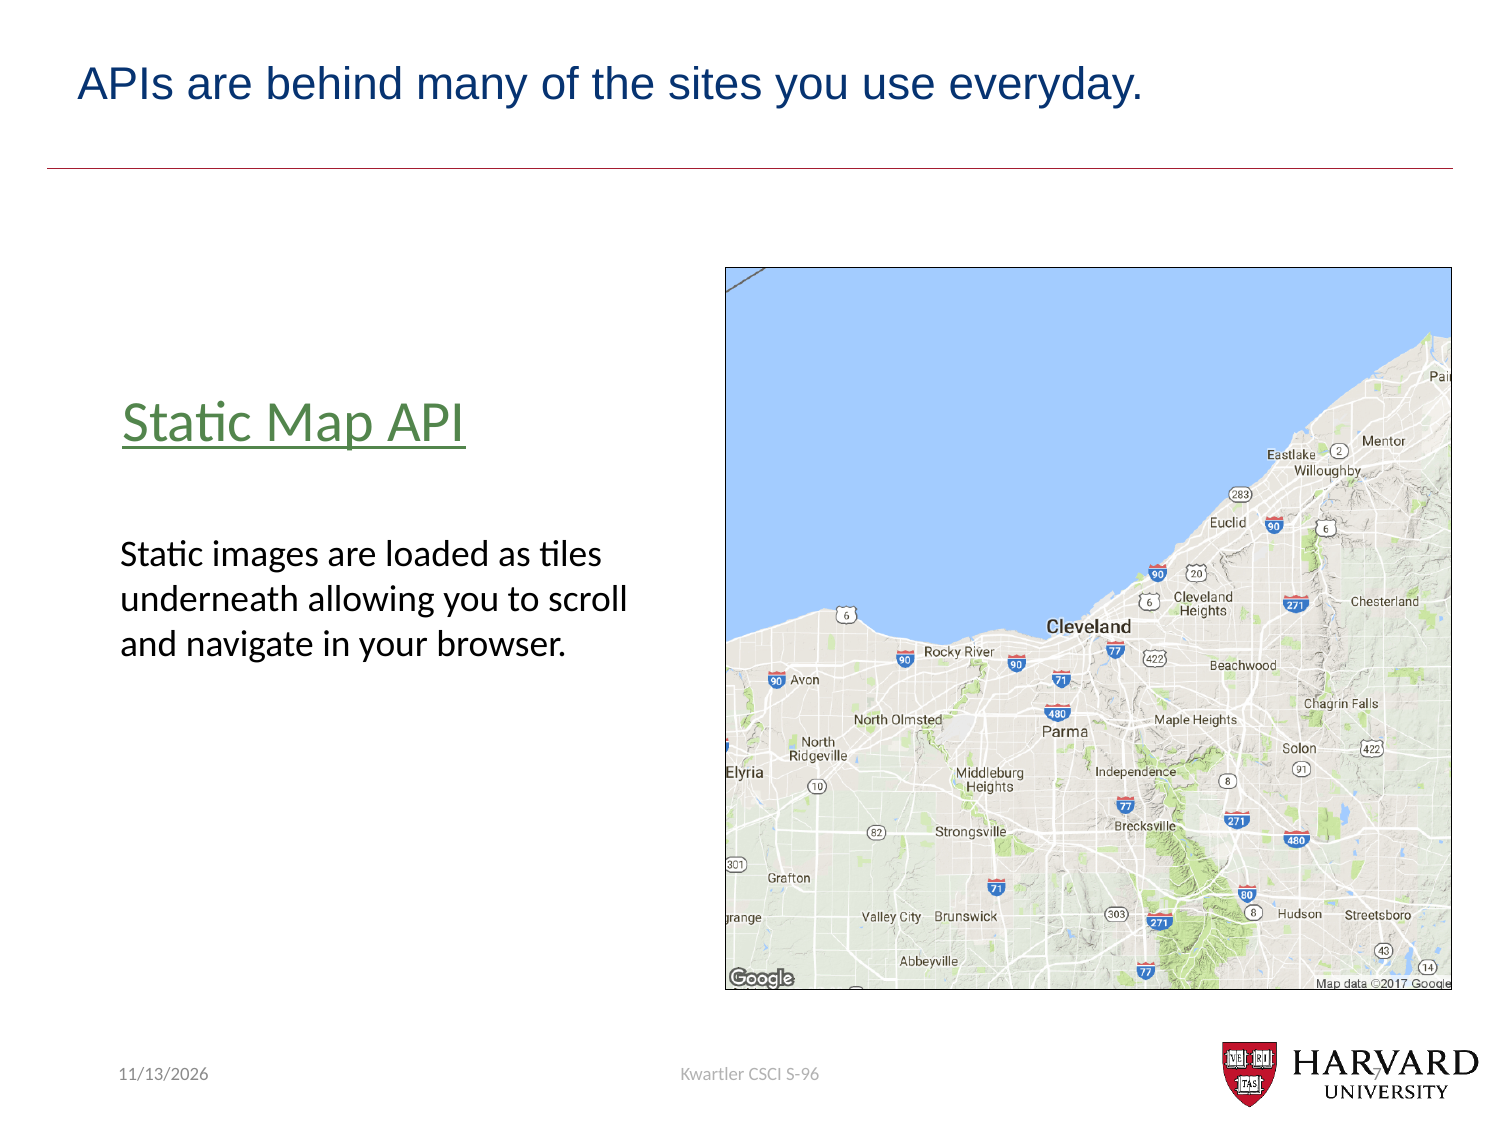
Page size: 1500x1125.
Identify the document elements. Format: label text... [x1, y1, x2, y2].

picture [1200, 1024, 1500, 1125]
text_box Static Map API [107, 376, 481, 461]
picture [725, 267, 1452, 990]
text_box Static images are loaded as tiles underneath allowing you to scroll and navigate in your browser. [105, 521, 703, 672]
title APIs are behind many of the sites you use everyday. [62, 45, 1425, 125]
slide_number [103, 1042, 441, 1103]
footer Kwartler CSCI S-96 [496, 1042, 1004, 1103]
slide_number 7 [1059, 1042, 1397, 1103]
